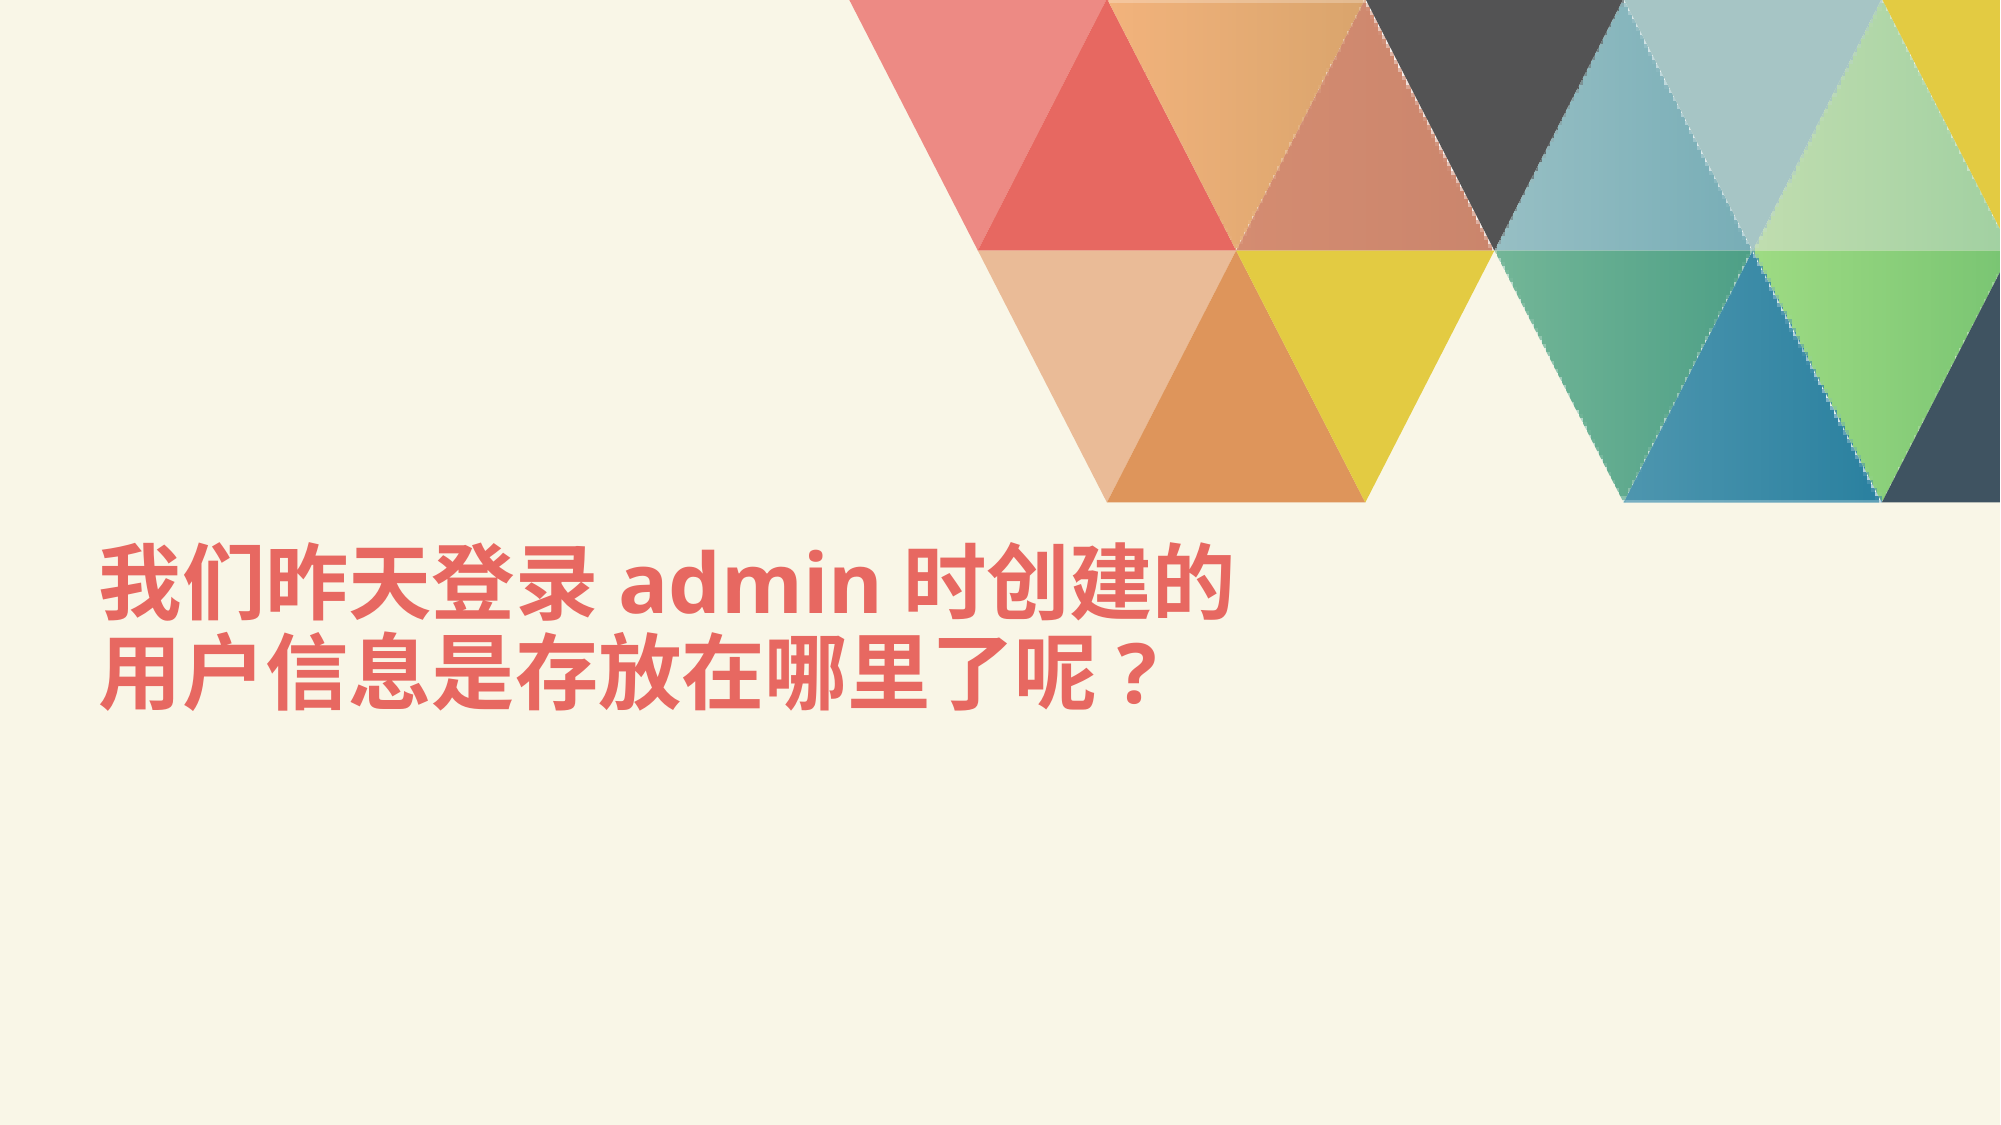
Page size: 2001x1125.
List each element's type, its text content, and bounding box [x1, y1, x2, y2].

title 我们昨天登录admin时创建的用户信息是存放在哪里了呢? [84, 482, 1259, 729]
